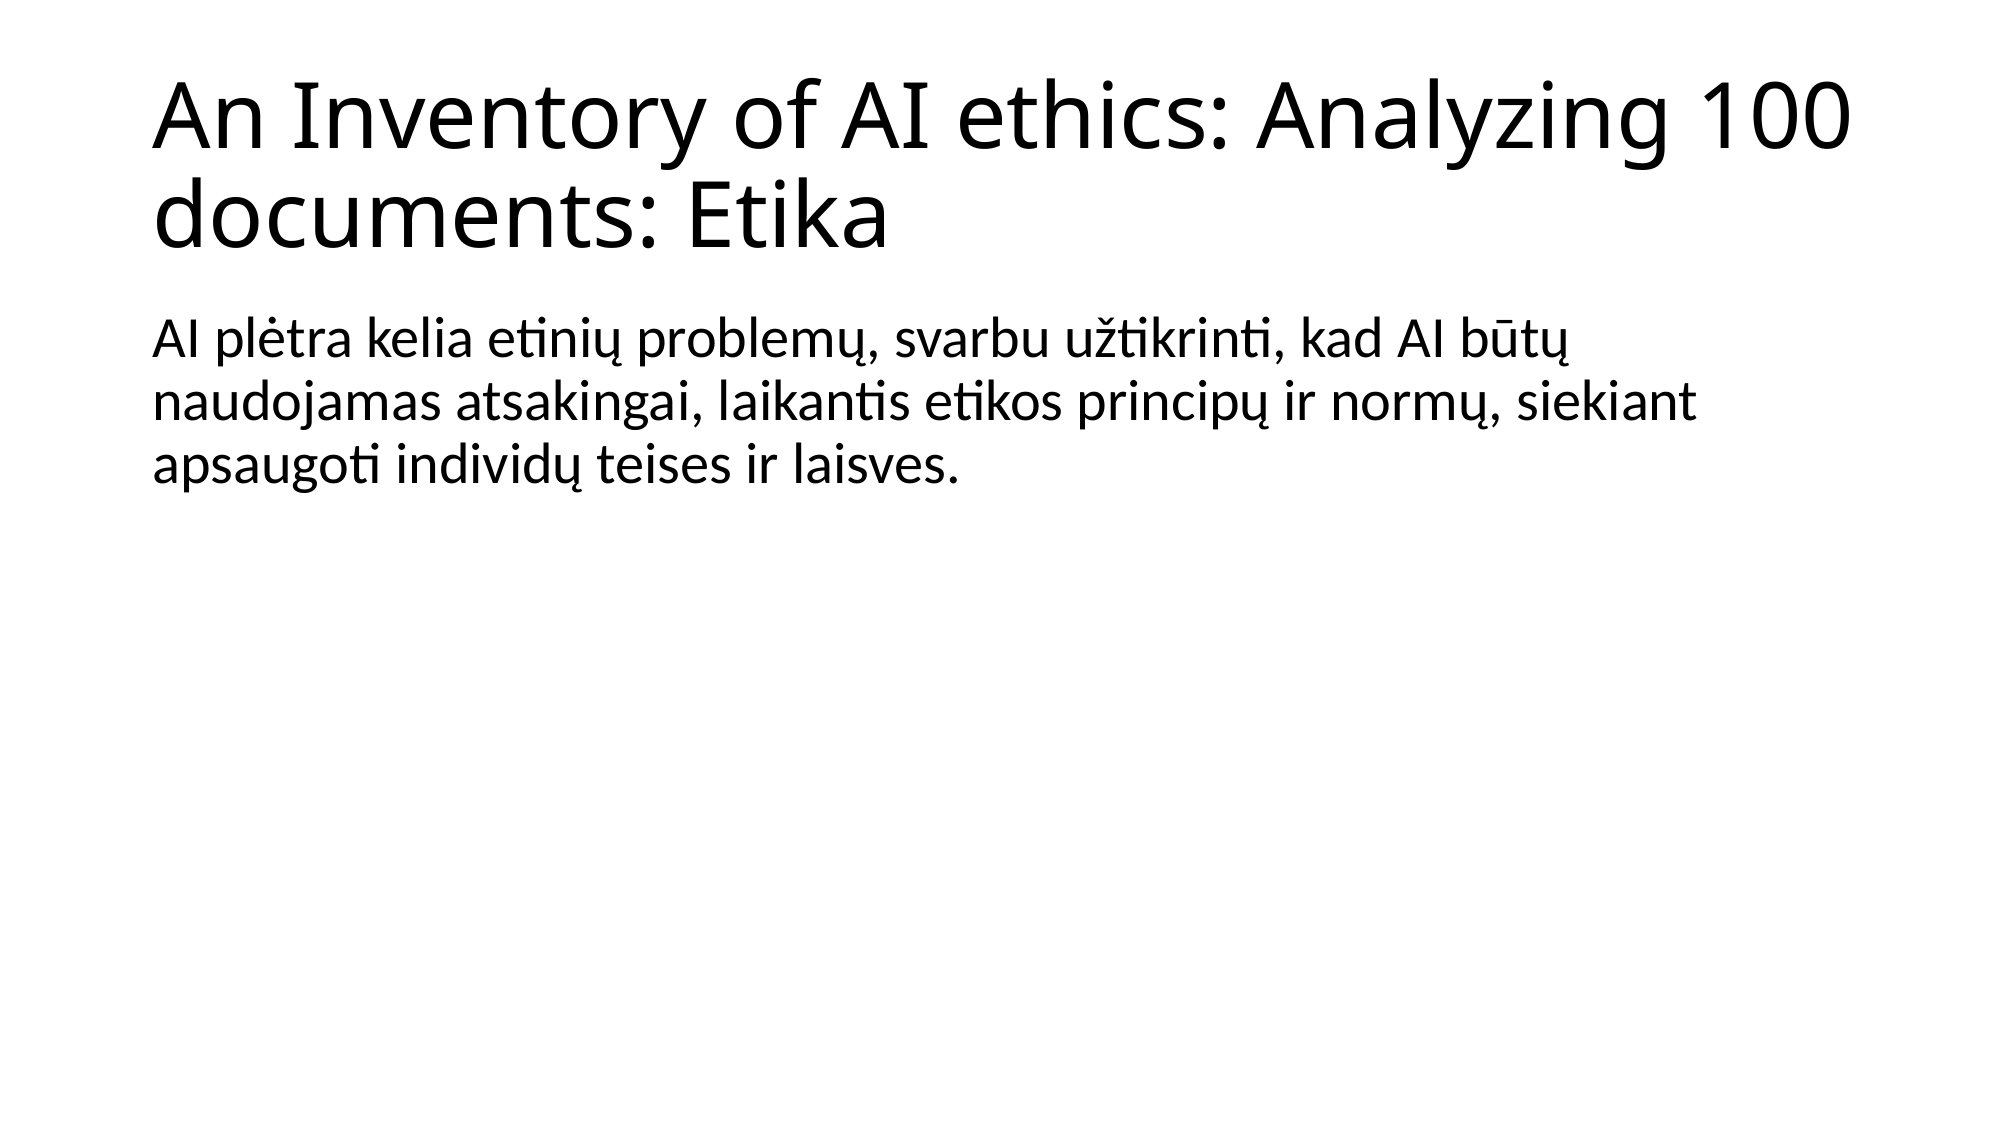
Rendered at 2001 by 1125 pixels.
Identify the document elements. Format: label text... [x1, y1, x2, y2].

title An Inventory of AI ethics: Analyzing 100 documents: Etika [137, 59, 1876, 278]
list AI plėtra kelia etinių problemų, svarbu užtikrinti, kad AI būtų naudojamas atsakingai, laikantis etikos principų ir normų, siekiant apsaugoti individų teises ir laisves. [137, 299, 1863, 1014]
